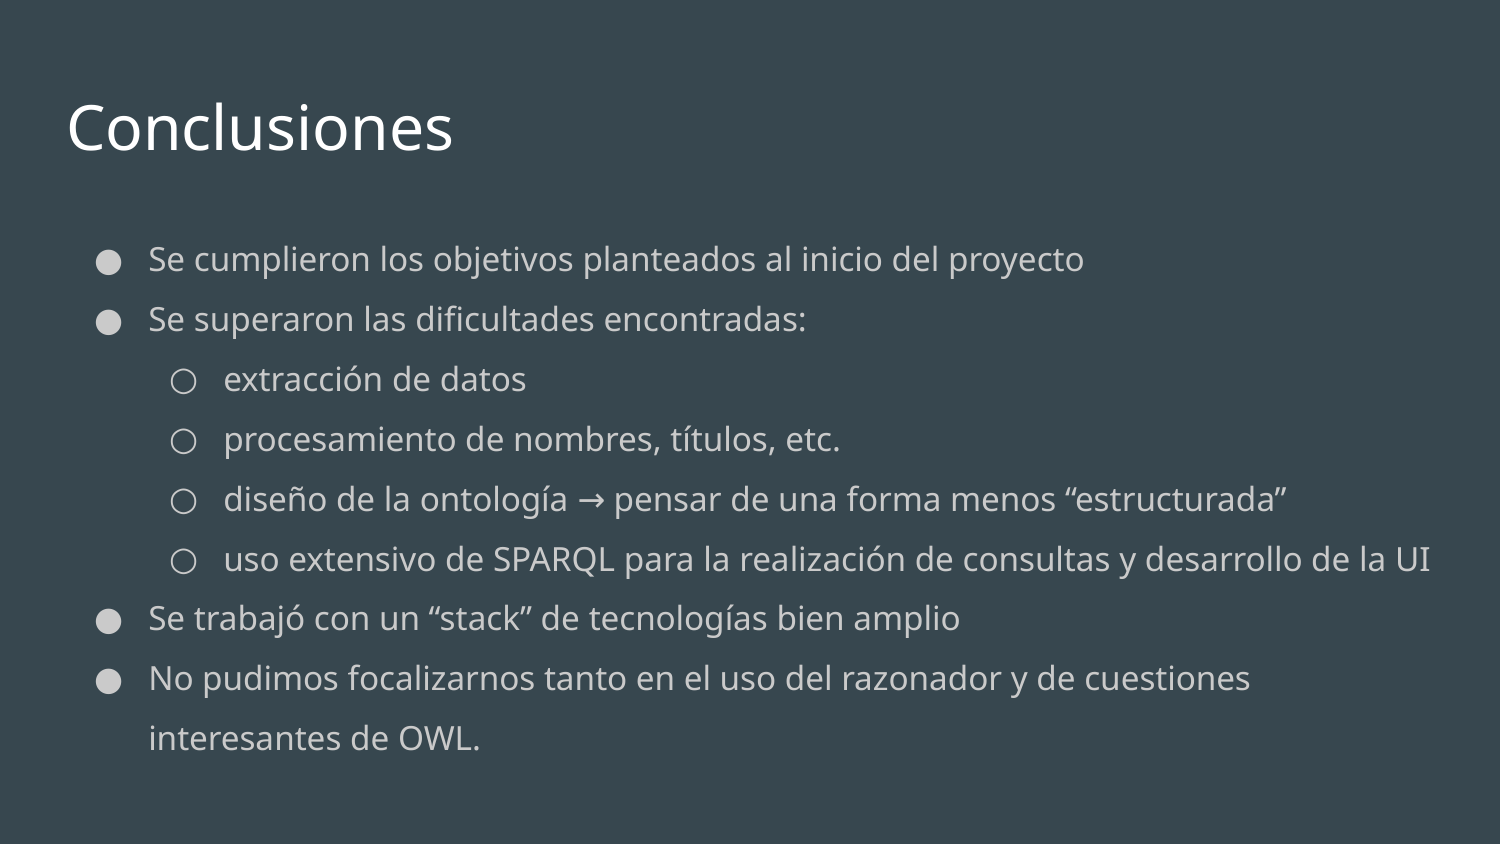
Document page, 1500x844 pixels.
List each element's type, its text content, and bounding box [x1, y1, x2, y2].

list Se cumplieron los objetivos planteados al inicio del proyecto Se superaron las dificultades encontradas: extracción de datos procesamiento de nombres, títulos, etc. diseño de la ontología → pensar de una forma menos “estructurada” uso extensivo de SPARQL para la realización de consultas y desarrollo de la UI Se trabajó con un “stack” de tecnologías bien amplio No pudimos focalizarnos tanto en el uso del razonador y de cuestiones interesantes de OWL. Se insertan los repartidos y sus data properties Se insertan los asistentes por Orden por el que asisten Para obtener el nombre de las personas sin los títulos (como Ing., Br., Prof., etc), se implementa una función en java, que extiende la funcionalidad de Stardog. Se inserta/actualiza la propiedad cantAsistentesSesion Se insertan las resoluciones de cada repartido con su número Se insertan los expedientes de cada resolución Limpieza de datos . [58, 203, 1467, 758]
title Conclusiones [51, 72, 1449, 167]
